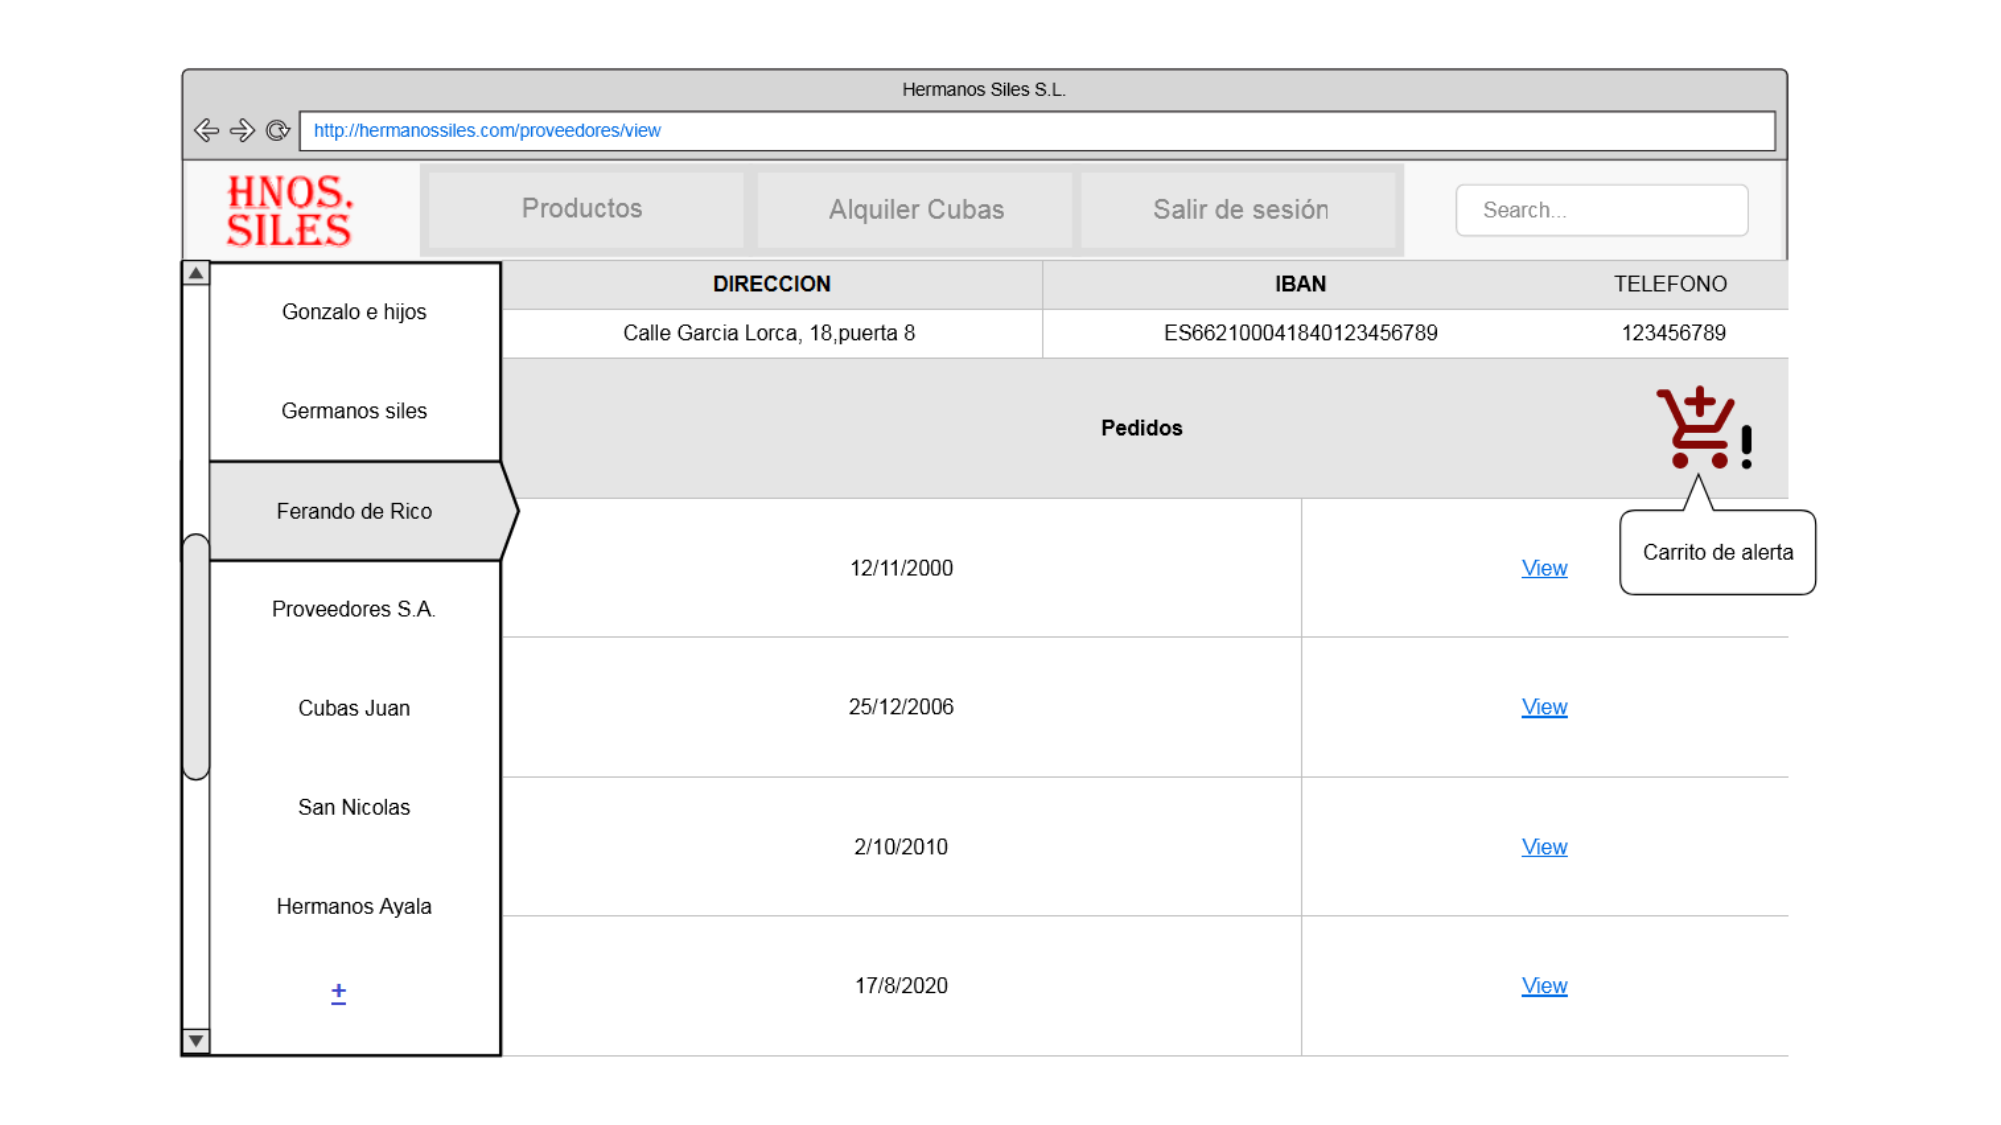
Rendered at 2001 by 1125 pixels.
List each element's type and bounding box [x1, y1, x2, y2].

picture [177, 63, 1823, 1062]
